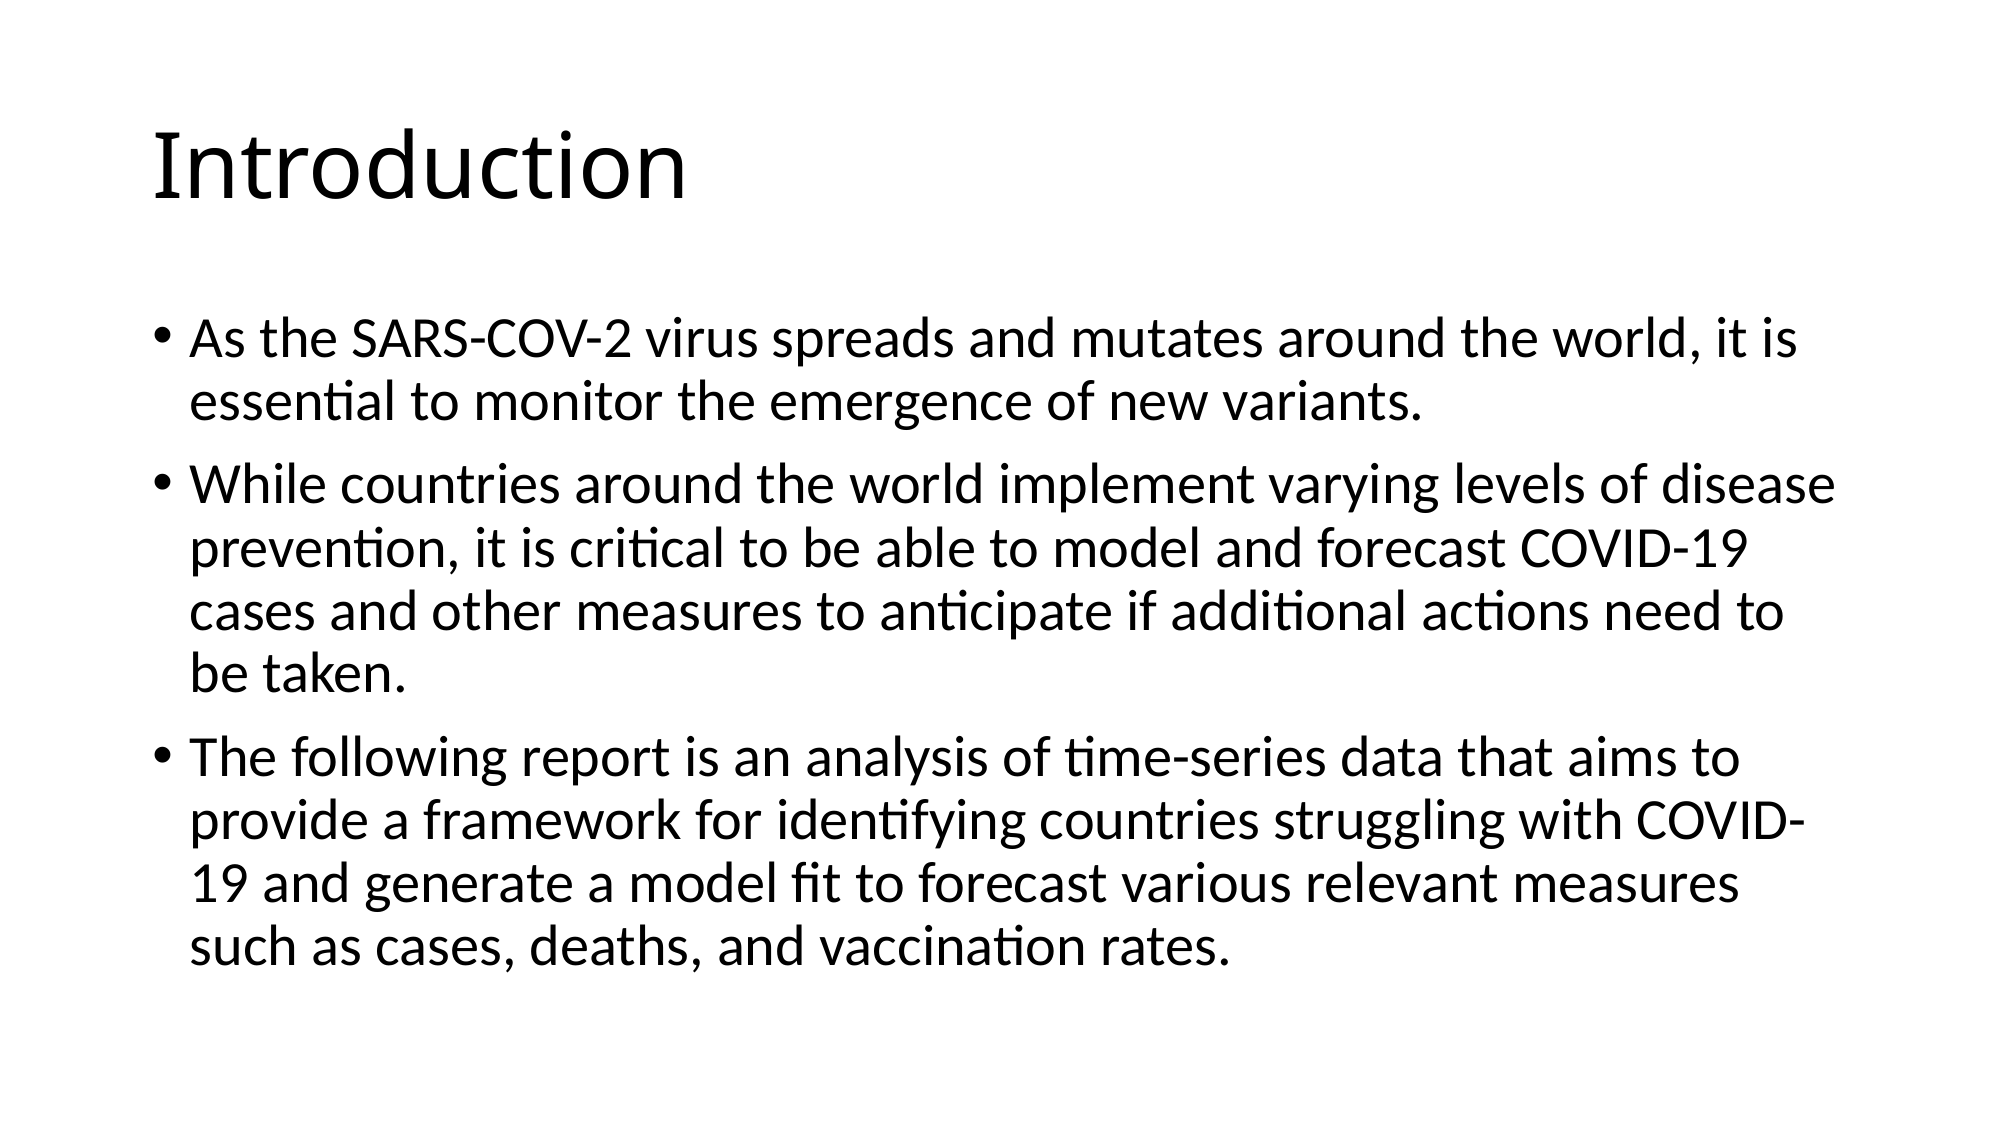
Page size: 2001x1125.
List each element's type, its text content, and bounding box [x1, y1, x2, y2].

title Introduction [137, 59, 1863, 278]
list As the SARS-COV-2 virus spreads and mutates around the world, it is essential to monitor the emergence of new variants. While countries around the world implement varying levels of disease prevention, it is critical to be able to model and forecast COVID-19 cases and other measures to anticipate if additional actions need to be taken. The following report is an analysis of time-series data that aims to provide a framework for identifying countries struggling with COVID-19 and generate a model fit to forecast various relevant measures such as cases, deaths, and vaccination rates. [137, 299, 1863, 1014]
